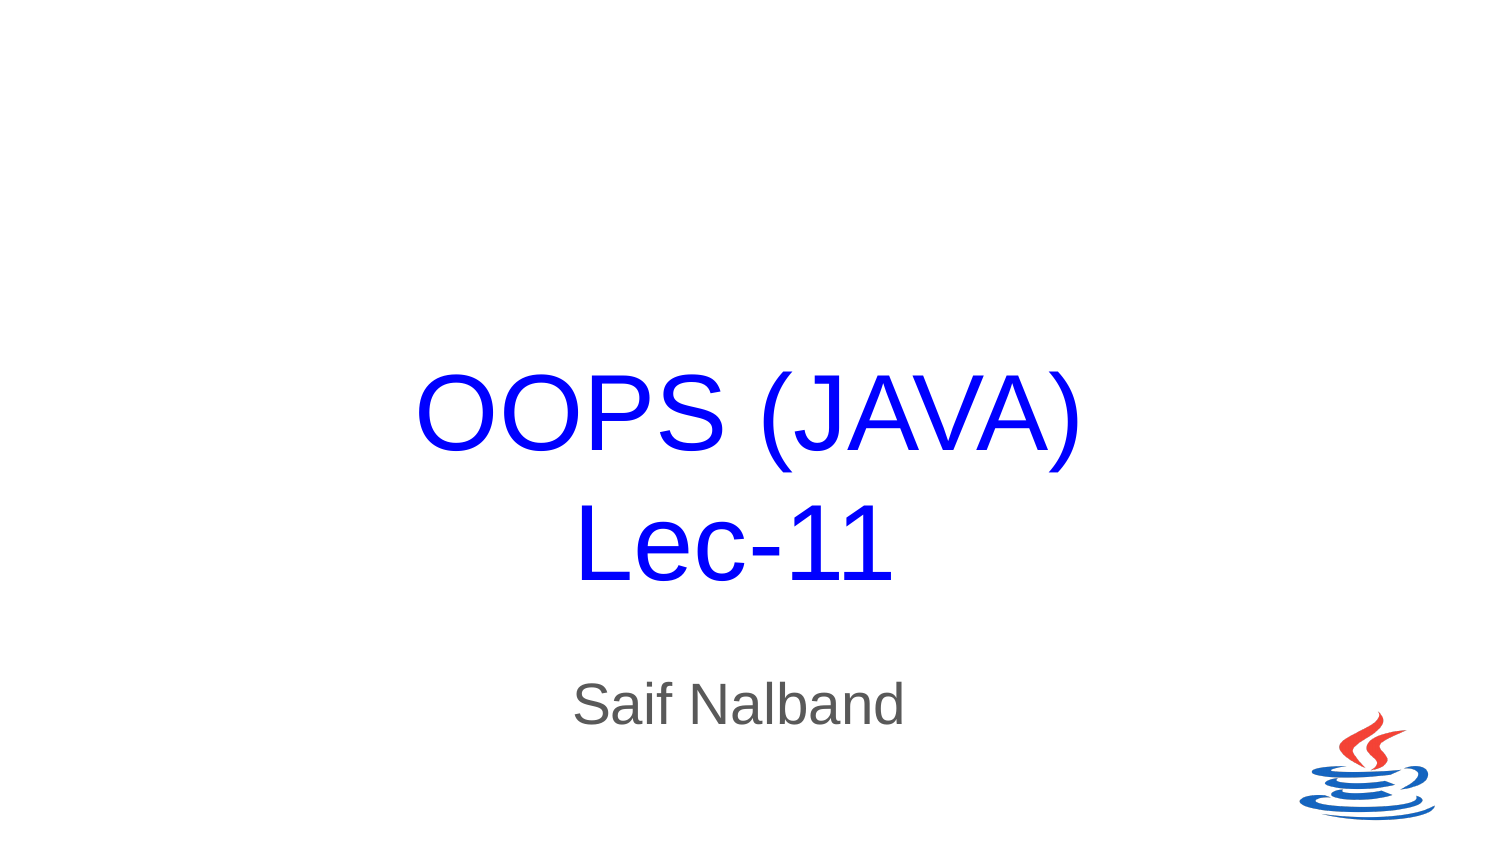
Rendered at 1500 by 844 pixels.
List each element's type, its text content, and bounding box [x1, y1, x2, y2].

title OOPS (JAVA) Lec-11 [51, 25, 1449, 617]
subtitle Saif Nalband [40, 651, 1439, 782]
picture [1258, 700, 1475, 831]
